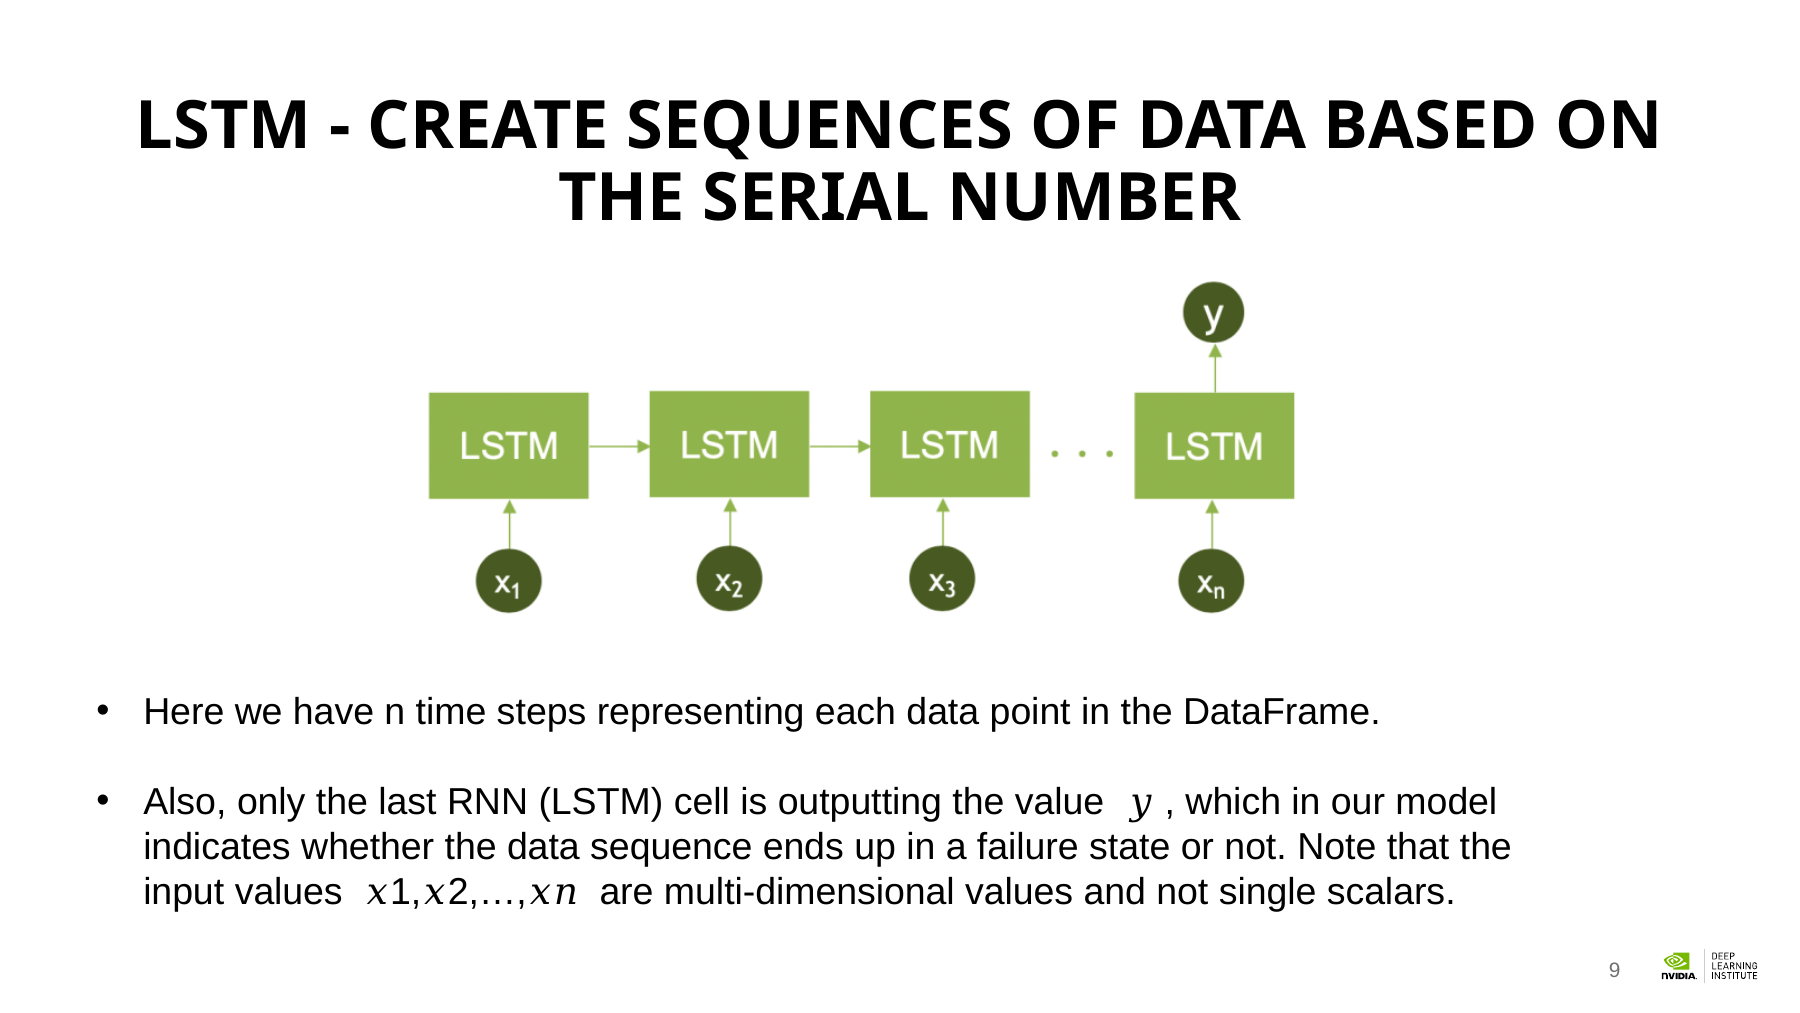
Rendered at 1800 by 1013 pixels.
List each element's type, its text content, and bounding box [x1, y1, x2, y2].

picture [415, 259, 1310, 630]
text_box Here we have n time steps representing each data point in the DataFrame. Also, only the last RNN (LSTM) cell is outputting the value 𝑦 , which in our model indicates whether the data sequence ends up in a failure state or not. Note that the input values 𝑥1,𝑥2,…,𝑥𝑛 are multi-dimensional values and not single scalars. [81, 679, 1578, 919]
title LSTM - create sequences of data based on the serial number [81, 145, 1719, 243]
slide_number 9 [1230, 942, 1636, 997]
